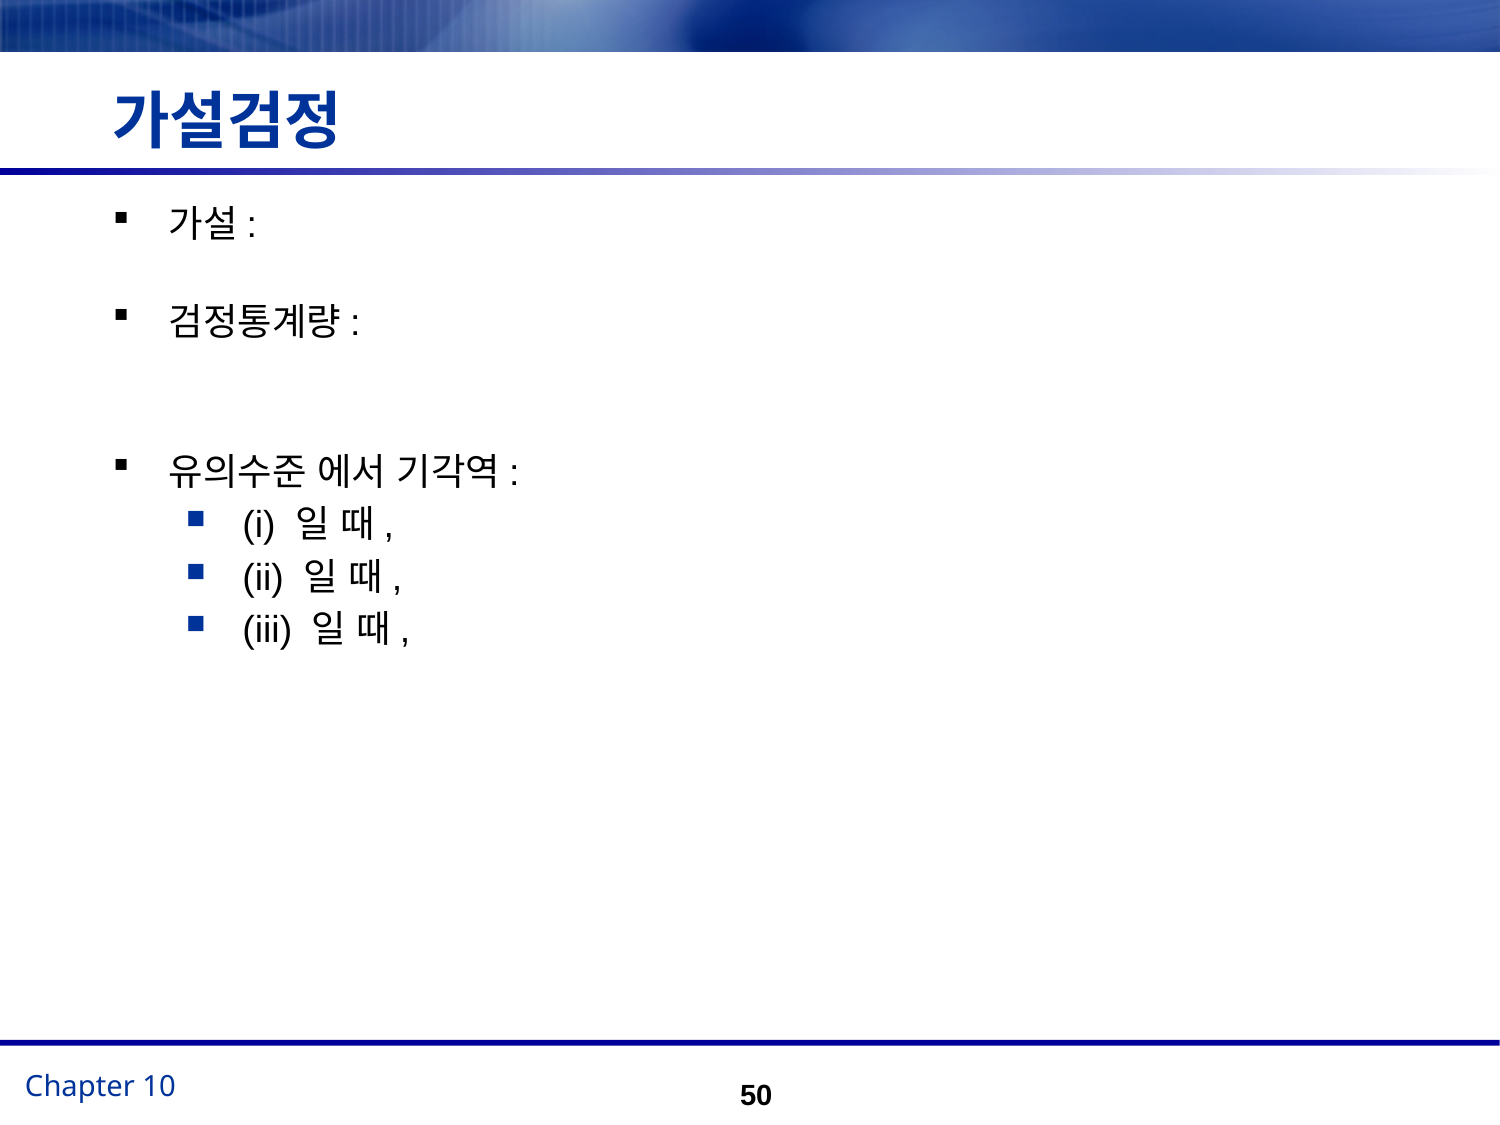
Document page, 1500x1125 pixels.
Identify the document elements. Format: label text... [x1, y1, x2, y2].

title 가설검정 [112, 75, 1500, 188]
slide_number 50 [699, 1062, 788, 1125]
picture [0, 0, 1500, 52]
